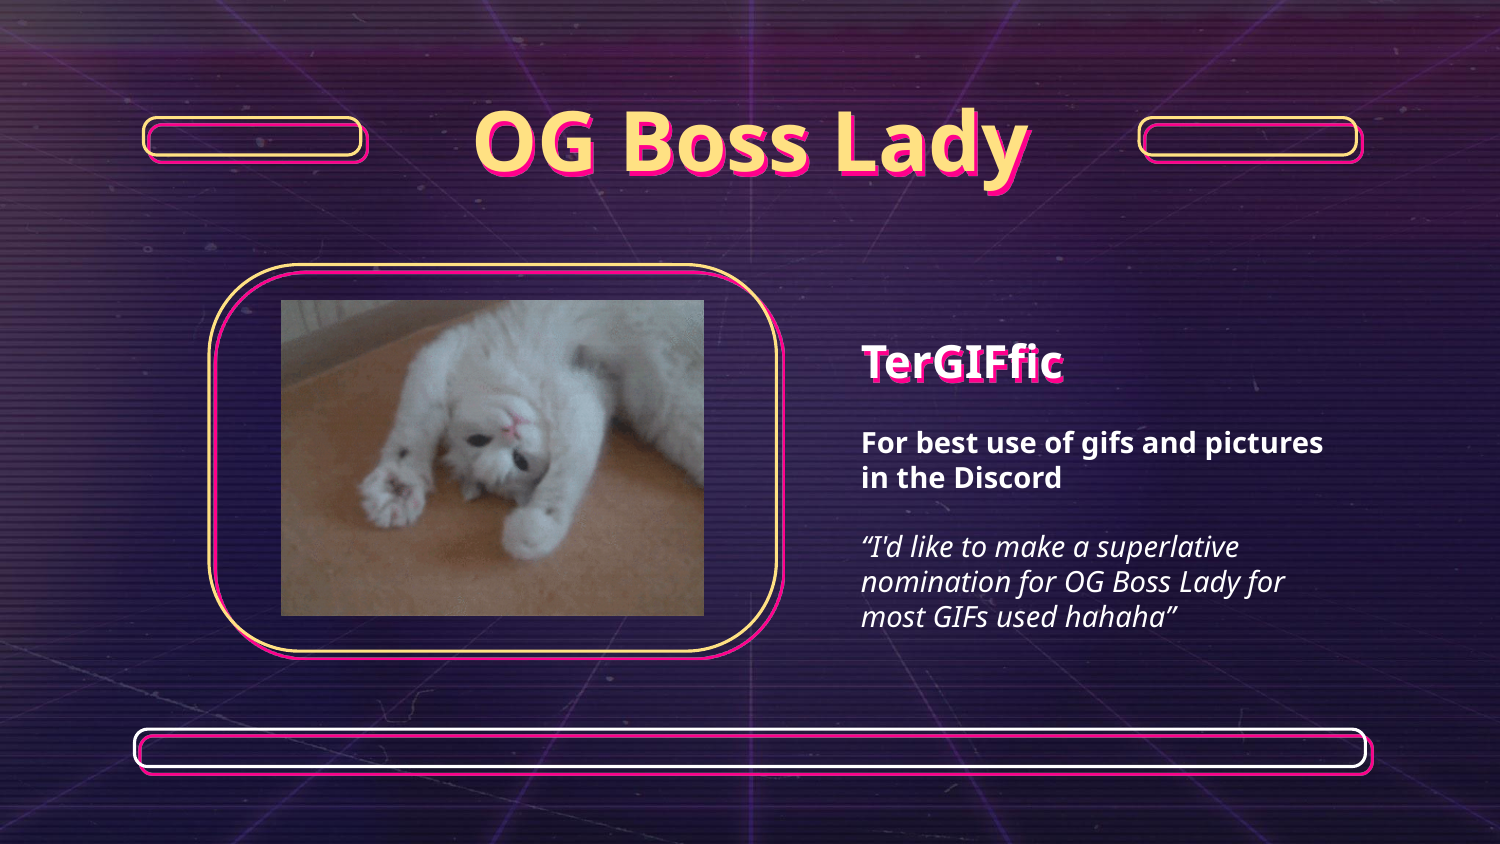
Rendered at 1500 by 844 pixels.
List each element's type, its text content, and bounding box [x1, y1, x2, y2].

subtitle For best use of gifs and pictures in the Discord “I'd like to make a superlative nomination for OG Boss Lady for most GIFs used hahaha” [845, 409, 1348, 631]
picture [0, 0, 1500, 844]
title OG Boss Lady [118, 72, 1382, 167]
text_box [208, 264, 777, 652]
title TerGIFfic [845, 318, 1180, 410]
